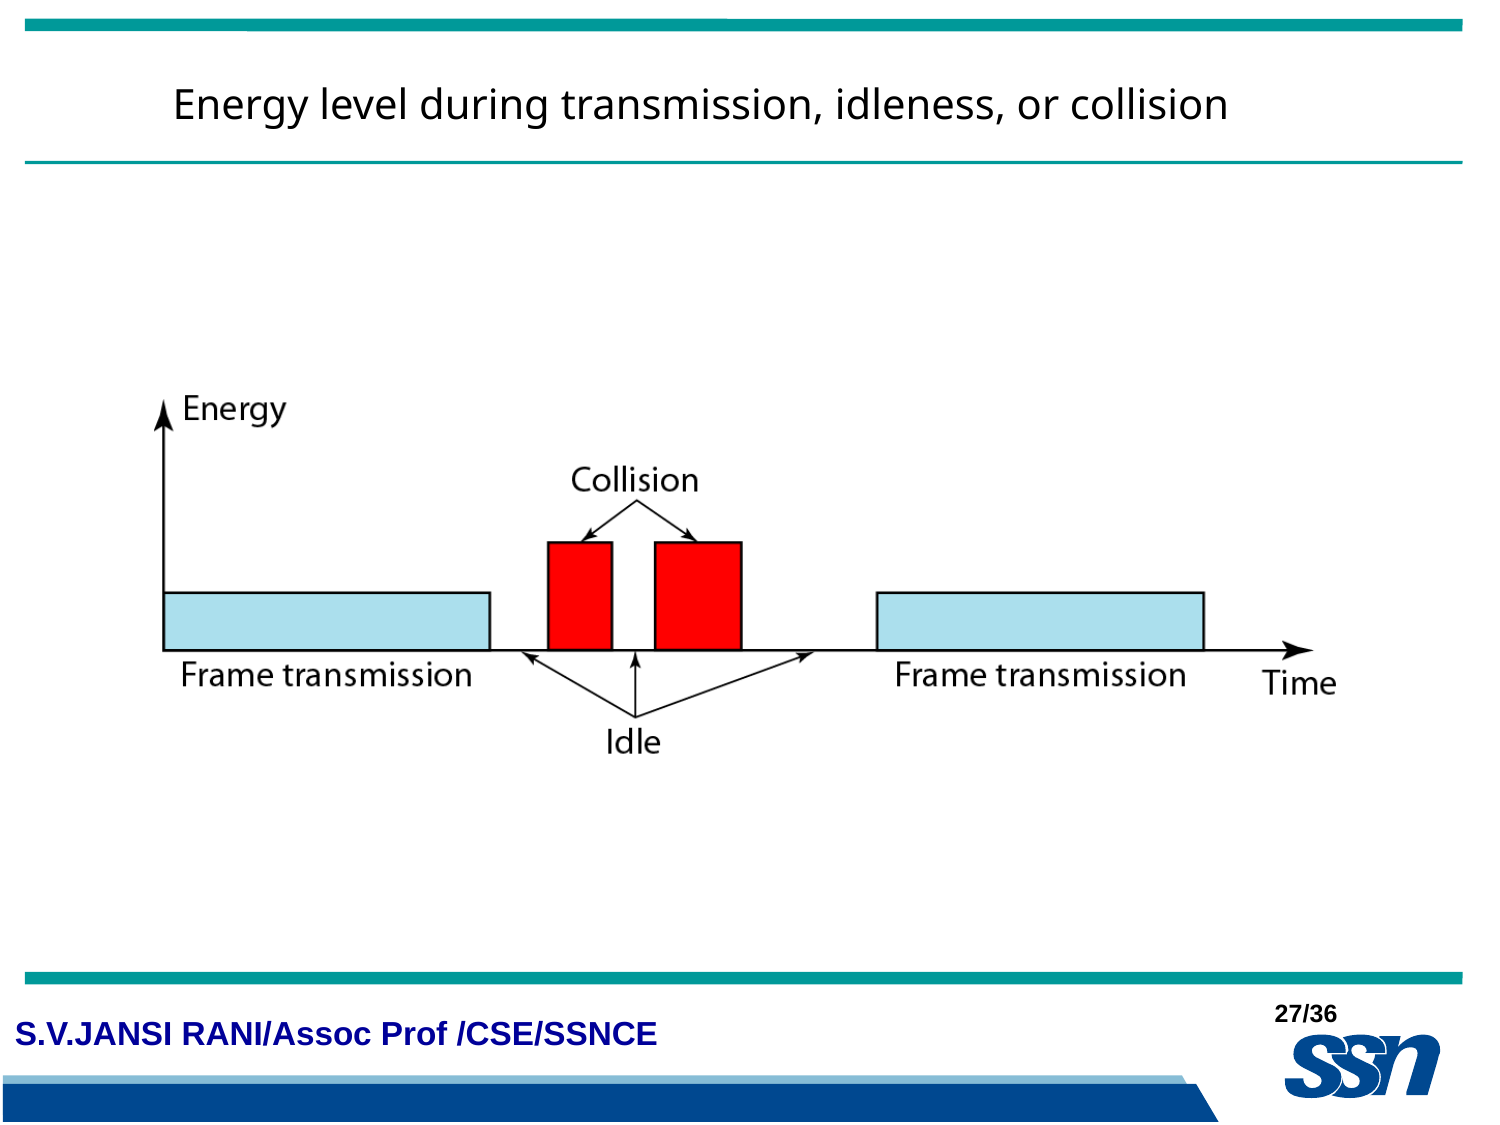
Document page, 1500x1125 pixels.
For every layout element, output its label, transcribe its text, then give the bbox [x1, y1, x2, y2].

picture [154, 389, 1338, 763]
text_box Energy level during transmission, idleness, or collision [144, 62, 1245, 138]
